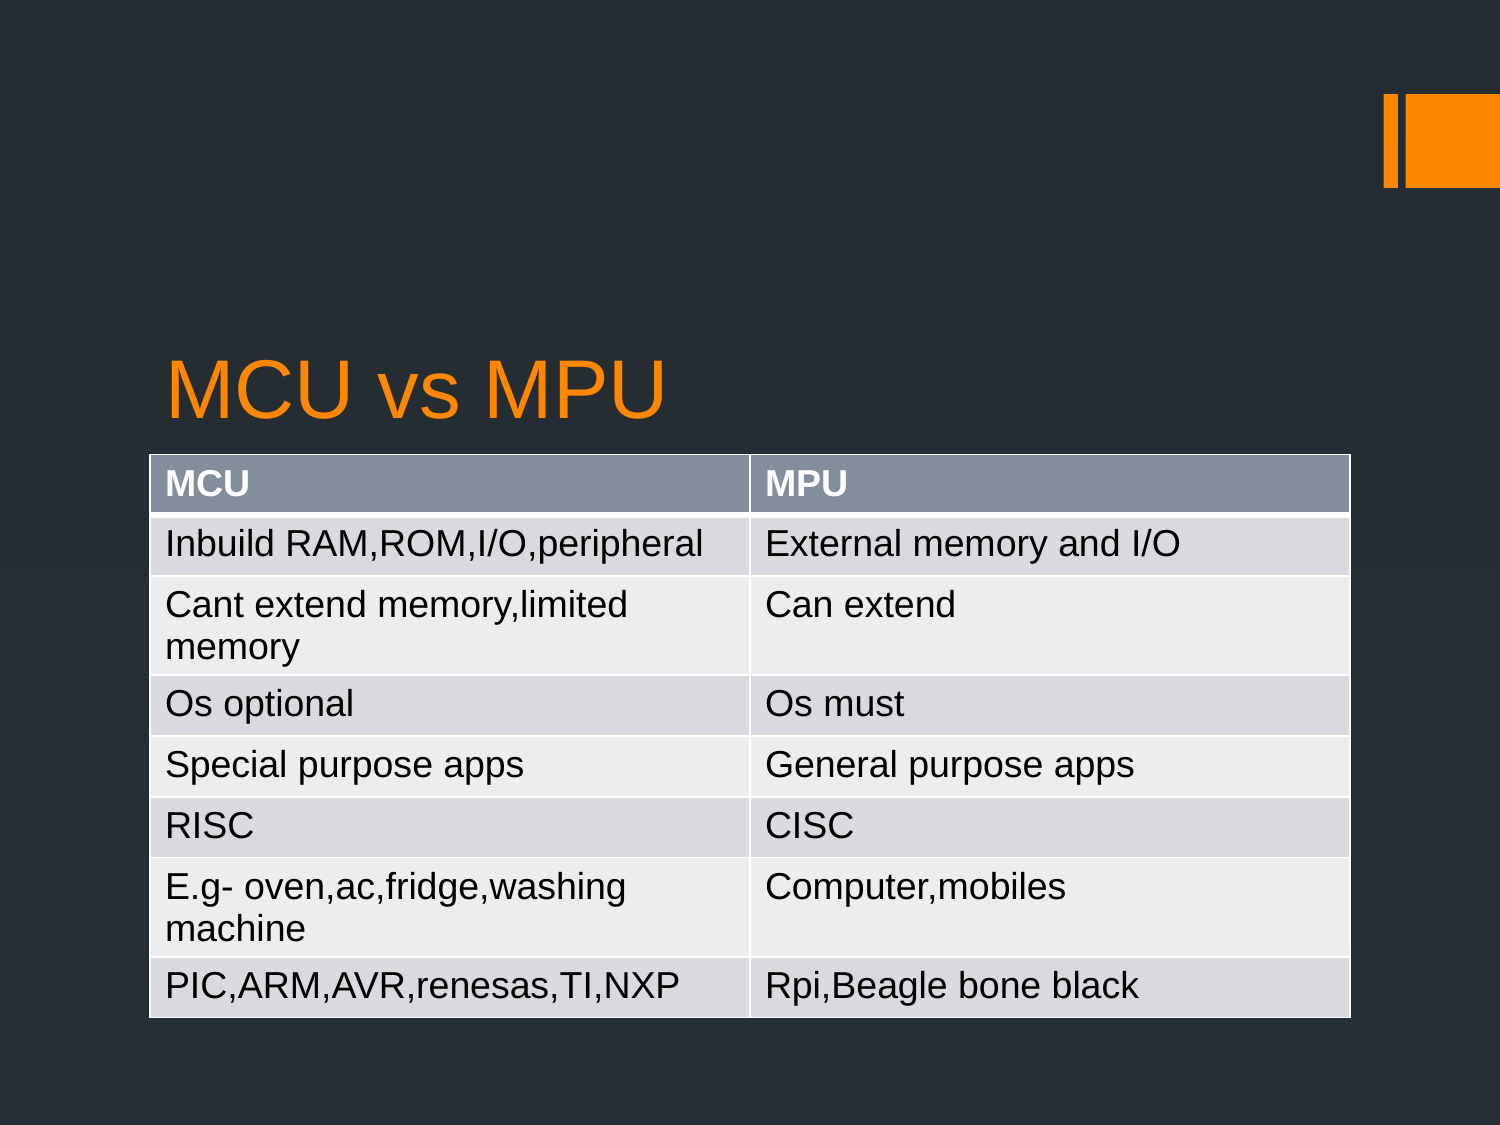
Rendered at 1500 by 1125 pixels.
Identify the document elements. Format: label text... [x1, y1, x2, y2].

table_cell Computer,mobiles [751, 858, 1349, 956]
table_cell Os optional [151, 676, 749, 735]
table_cell CISC [751, 798, 1349, 857]
table_cell E.g- oven,ac,fridge,washing machine [151, 858, 749, 956]
table_cell Can extend [751, 577, 1349, 674]
title MCU vs MPU [150, 253, 1350, 443]
table_cell Inbuild RAM,ROM,I/O,peripheral [151, 518, 749, 575]
table_cell Cant extend memory,limited memory [151, 577, 749, 674]
table_cell RISC [151, 798, 749, 857]
table_cell PIC,ARM,AVR,renesas,TI,NXP [151, 958, 749, 1017]
table_header MPU [751, 455, 1349, 512]
table_header MCU [151, 455, 749, 512]
table_cell Special purpose apps [151, 737, 749, 796]
table_cell Os must [751, 676, 1349, 735]
table_cell Rpi,Beagle bone black [751, 958, 1349, 1017]
table_cell External memory and I/O [751, 518, 1349, 575]
table_cell General purpose apps [751, 737, 1349, 796]
